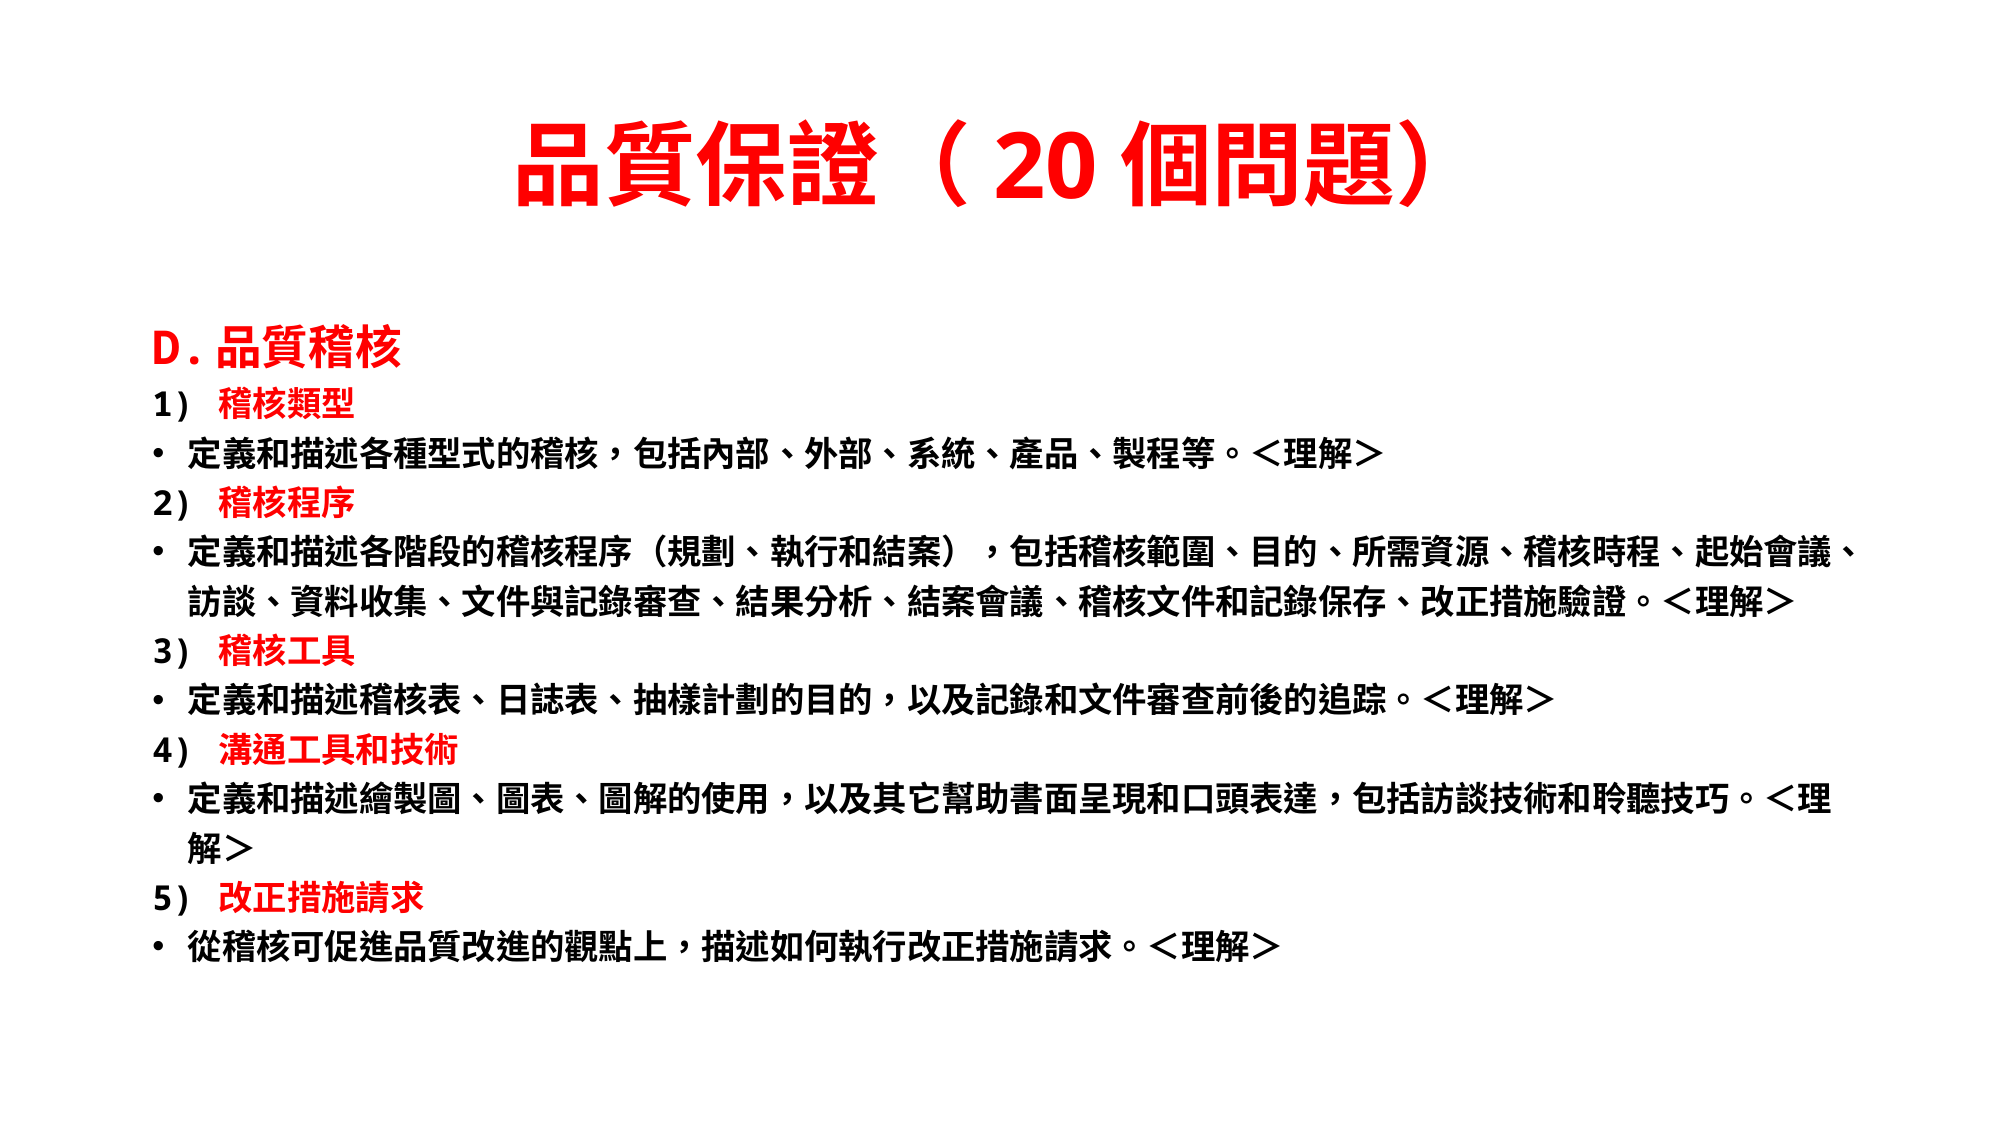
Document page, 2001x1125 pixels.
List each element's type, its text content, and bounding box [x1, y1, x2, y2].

title 品質保證（20個問題） [137, 59, 1863, 278]
list D.品質稽核 1) 稽核類型 定義和描述各種型式的稽核，包括內部、外部、系統、產品、製程等。＜理解＞ 2) 稽核程序 定義和描述各階段的稽核程序（規劃、執行和結案），包括稽核範圍、目的、所需資源、稽核時程、起始會議、訪談、資料收集、文件與記錄審查、結果分析、結案會議、稽核文件和記錄保存、改正措施驗證。＜理解＞ 3) 稽核工具 定義和描述稽核表、日誌表、抽樣計劃的目的，以及記錄和文件審查前後的追踪。＜理解＞ 4) 溝通工具和技術 定義和描述繪製圖、圖表、圖解的使用，以及其它幫助書面呈現和口頭表達，包括訪談技術和聆聽技巧。＜理解＞ 5) 改正措施請求 從稽核可促進品質改進的觀點上，描述如何執行改正措施請求。＜理解＞ [137, 299, 1863, 1014]
